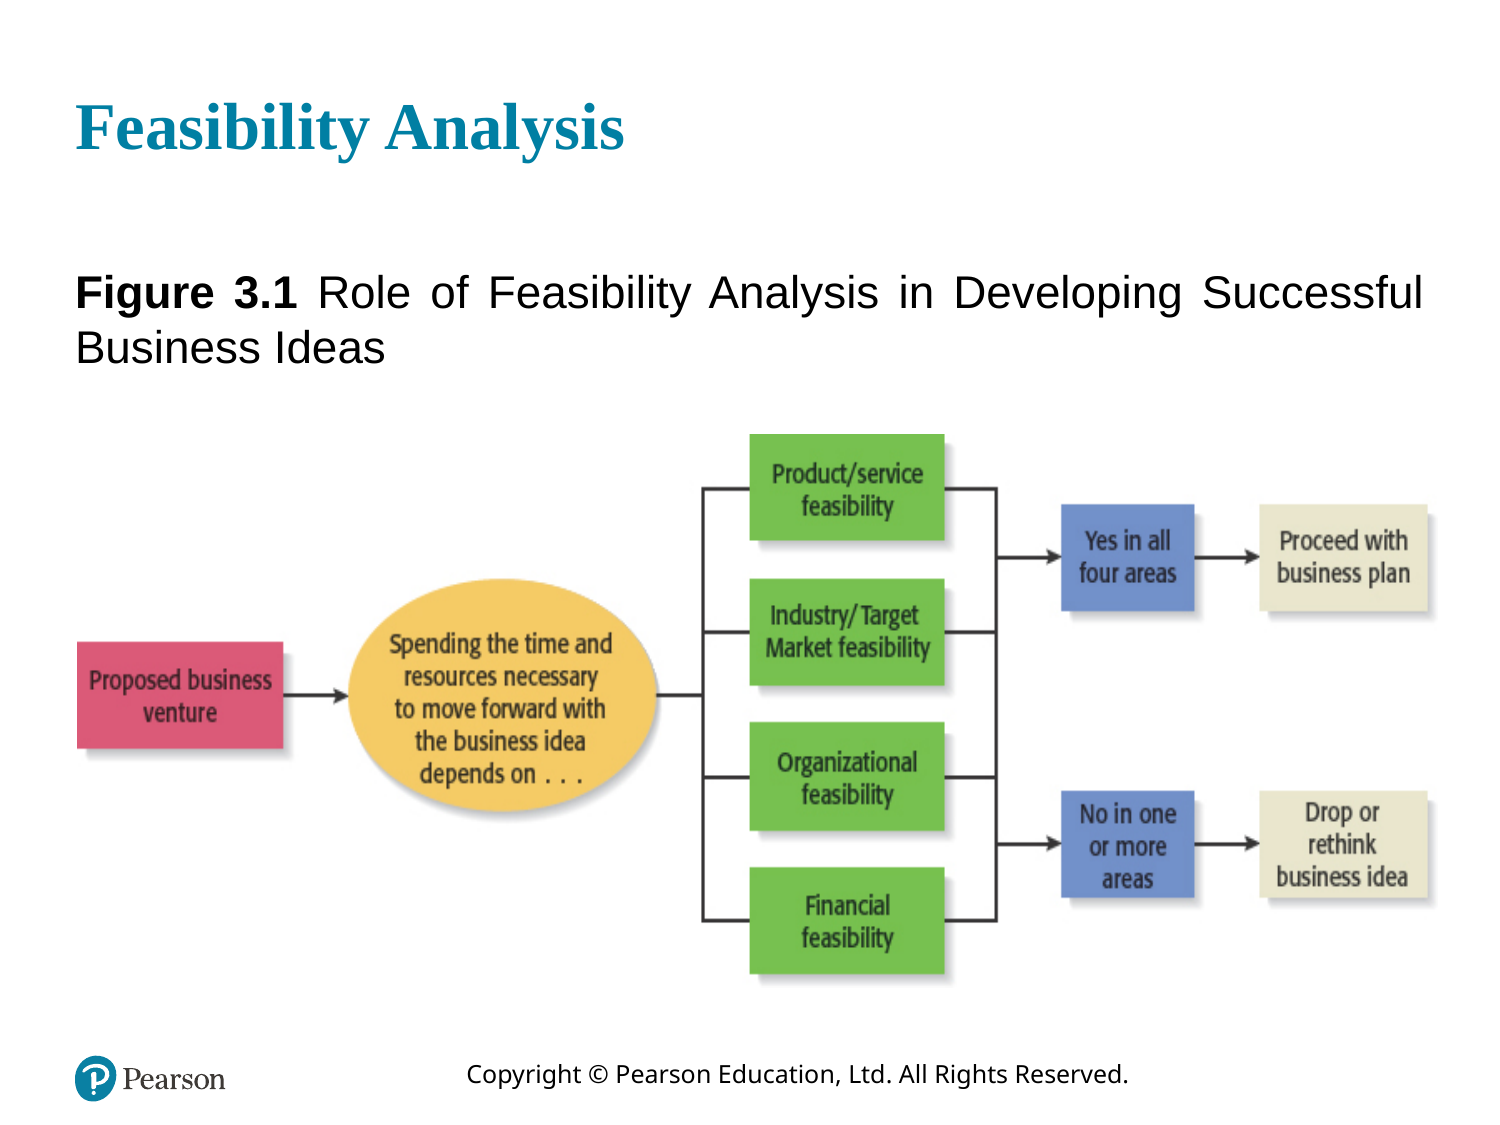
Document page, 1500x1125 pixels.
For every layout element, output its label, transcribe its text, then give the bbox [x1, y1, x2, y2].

list Figure 3.1 Role of Feasibility Analysis in Developing Successful Business Ideas [75, 262, 1425, 388]
title Feasibility Analysis [75, 35, 1425, 163]
picture [76, 434, 1438, 988]
